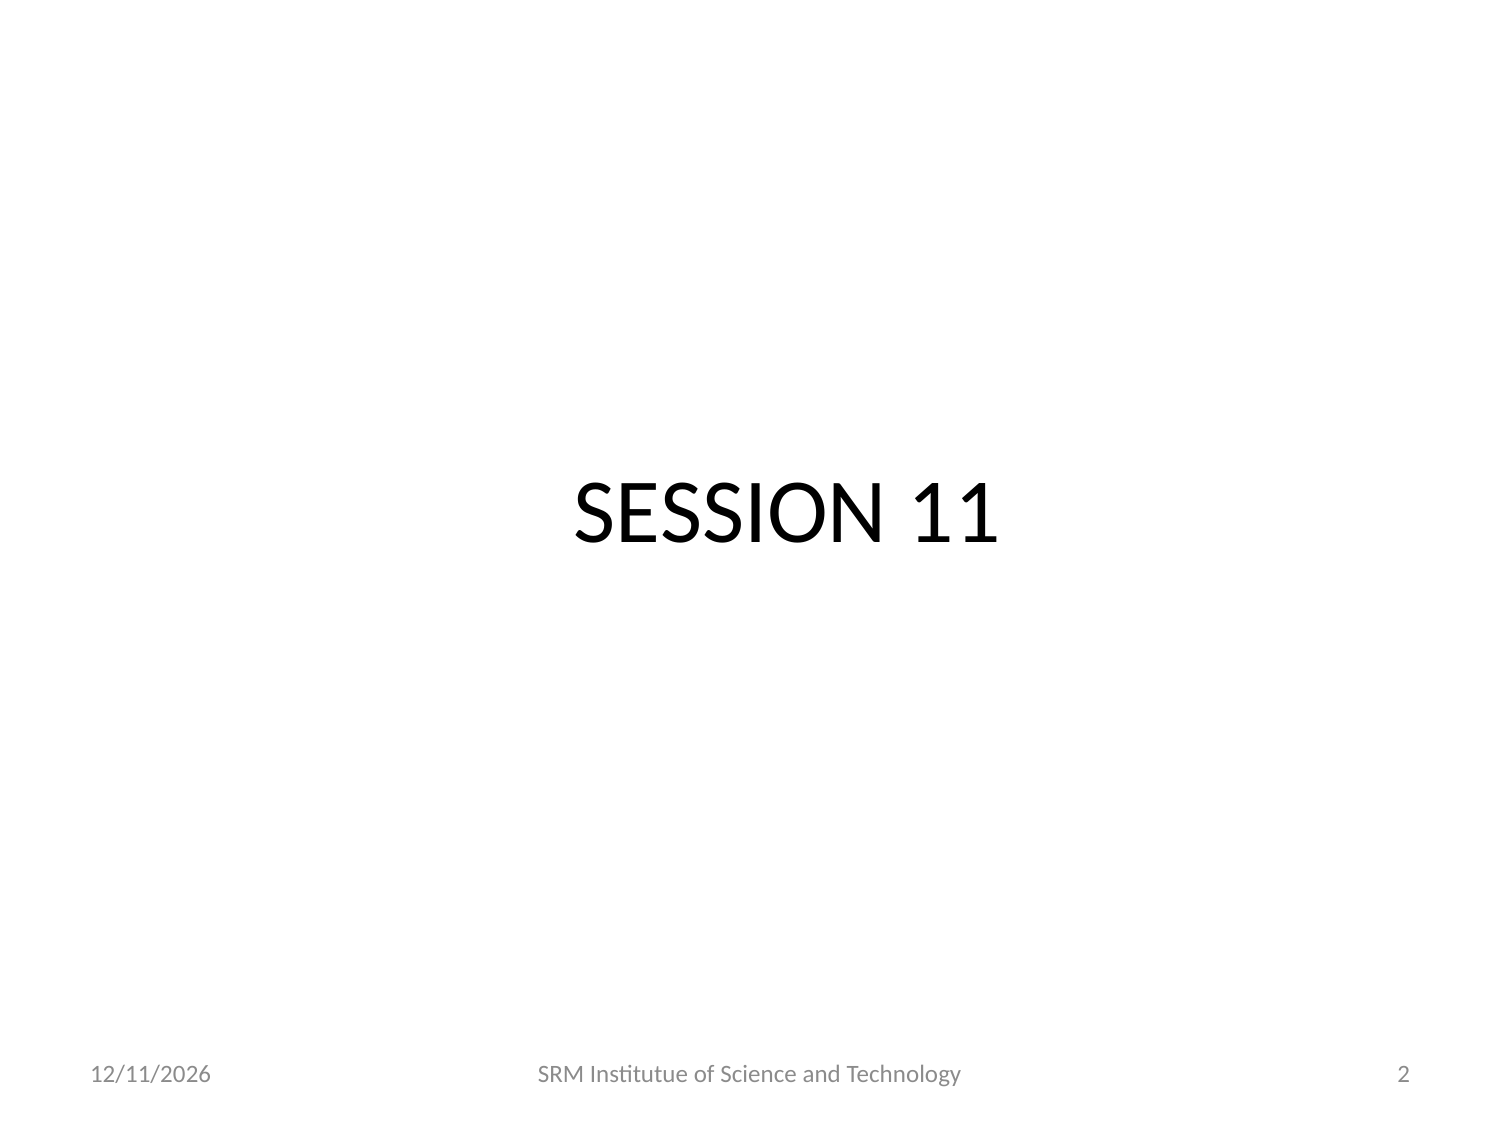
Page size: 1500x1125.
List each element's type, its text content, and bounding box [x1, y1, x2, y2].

title SESSION 11 [112, 412, 1463, 600]
footer SRM Institutue of Science and Technology [512, 1042, 988, 1103]
slide_number 2 [1074, 1042, 1425, 1103]
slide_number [75, 1042, 425, 1103]
